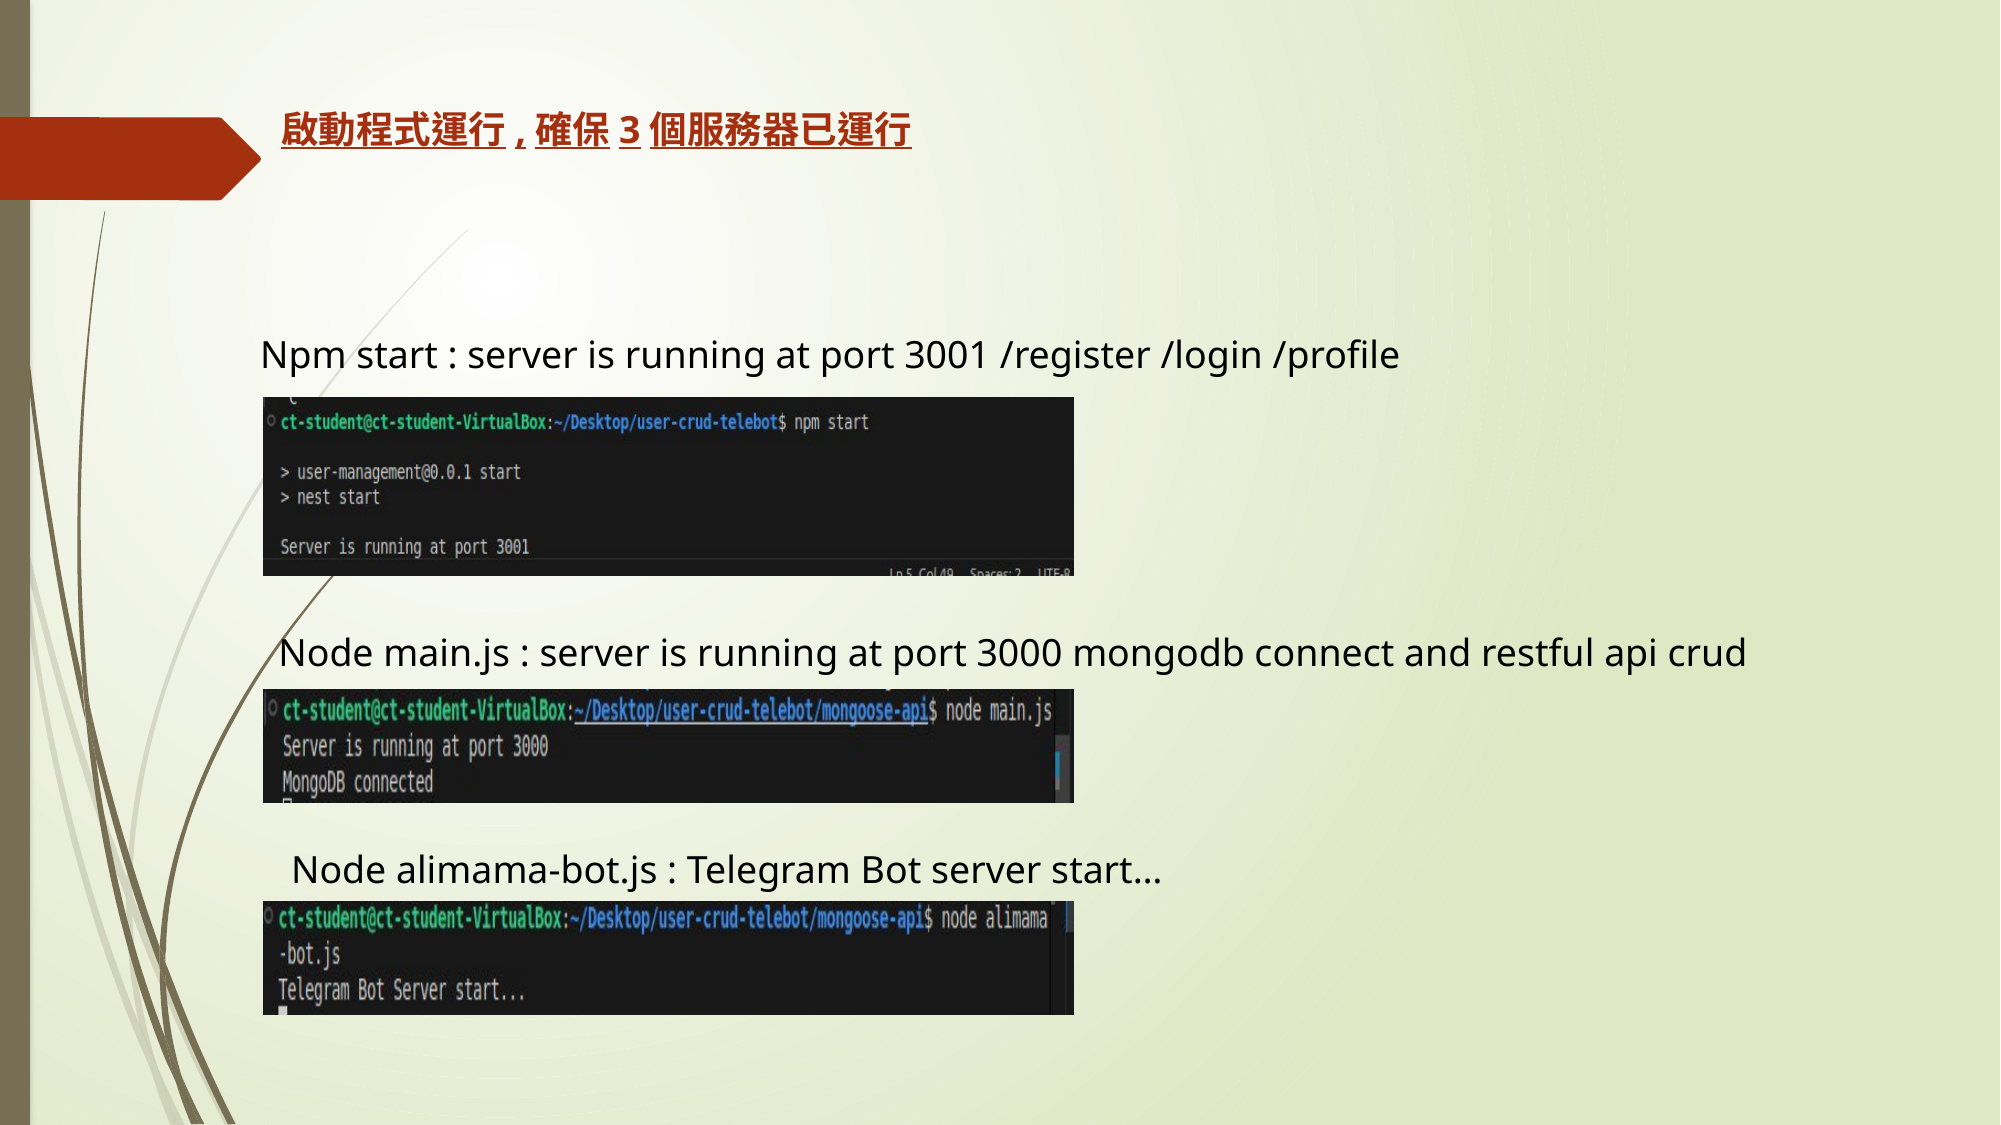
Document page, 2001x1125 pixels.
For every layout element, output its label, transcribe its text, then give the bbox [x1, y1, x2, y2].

picture [263, 901, 1074, 1015]
picture [263, 689, 1074, 803]
picture [263, 397, 1074, 576]
text_box Node alimama-bot.js : Telegram Bot server start… [276, 838, 1179, 899]
text_box 啟動程式運行,確保3個服務器已運行 [266, 98, 1641, 159]
text_box Npm start : server is running at port 3001 /register /login /profile [245, 323, 1417, 383]
text_box Node main.js : server is running at port 3000 mongodb connect and restful api crud [263, 621, 1901, 682]
